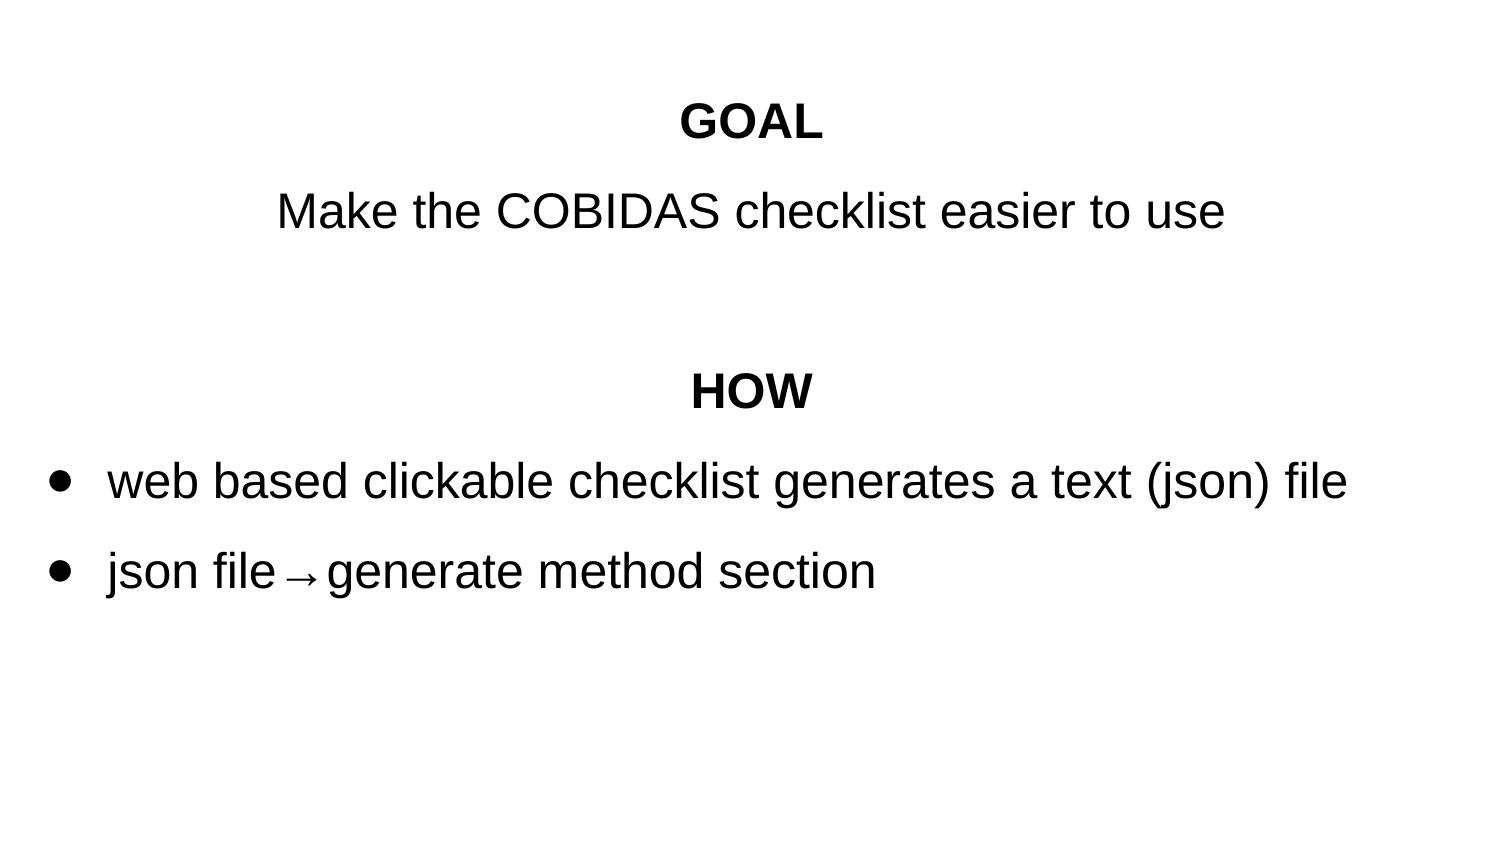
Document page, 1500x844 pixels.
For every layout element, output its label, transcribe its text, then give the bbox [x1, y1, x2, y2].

text_box GOAL Make the COBIDAS checklist easier to use HOW web based clickable checklist generates a text (json) file json file→generate method section [17, 43, 1486, 721]
